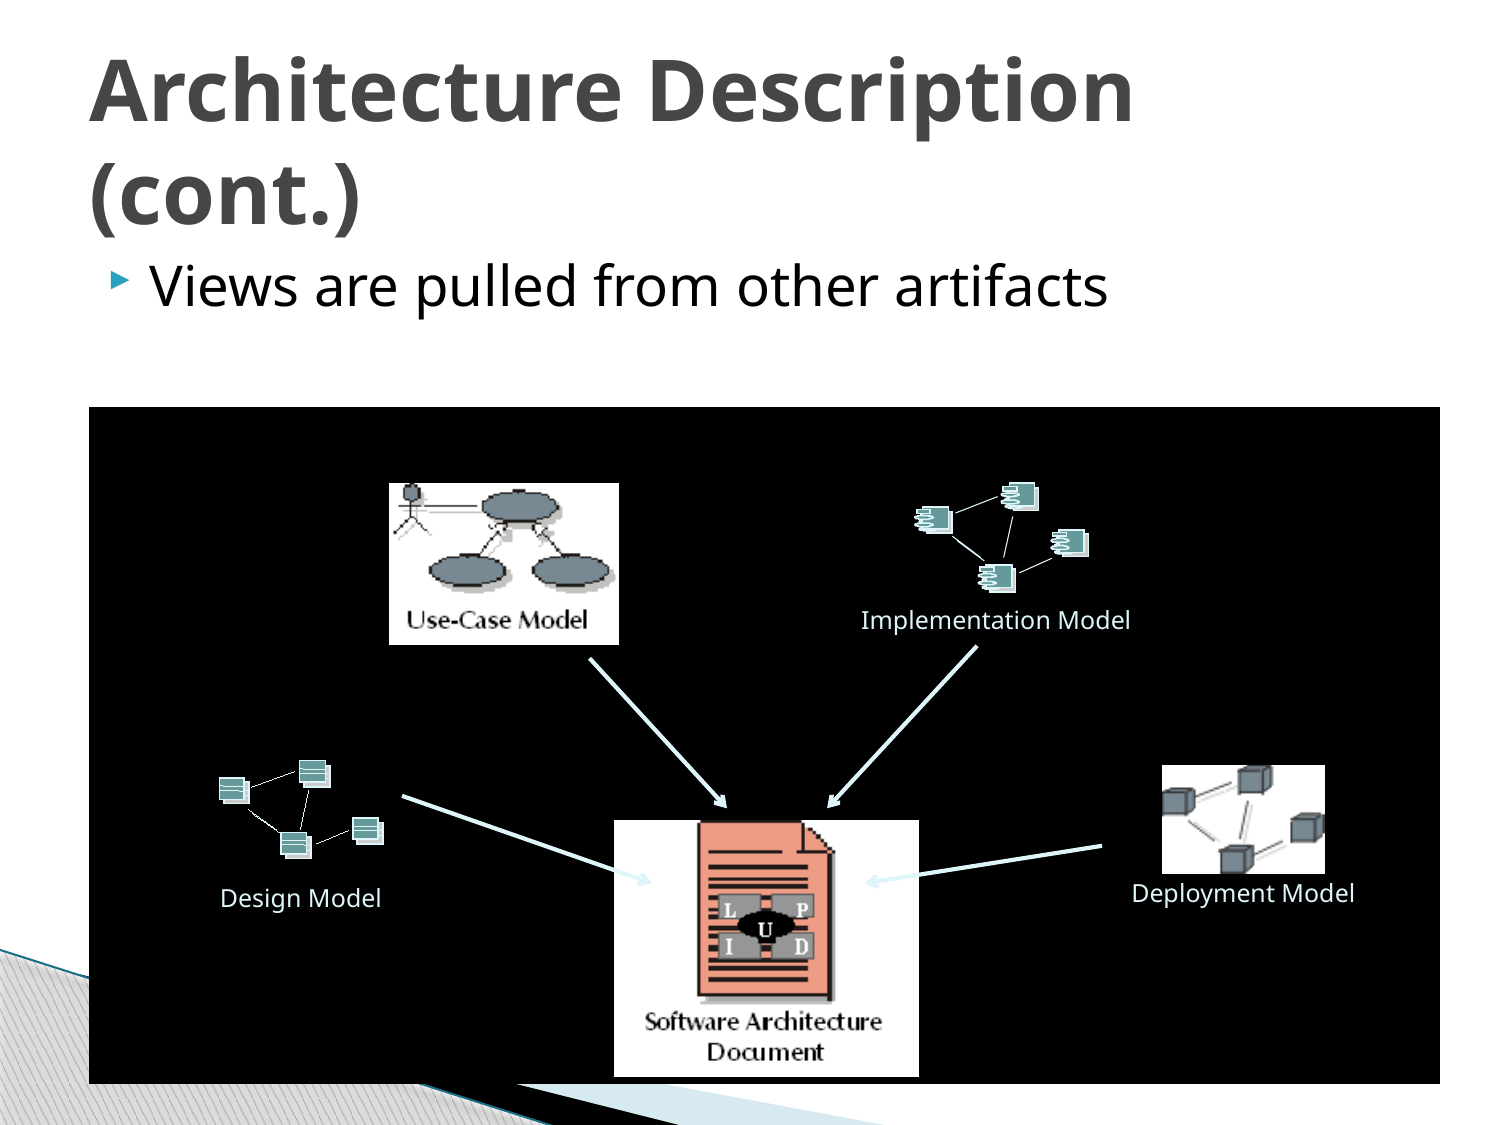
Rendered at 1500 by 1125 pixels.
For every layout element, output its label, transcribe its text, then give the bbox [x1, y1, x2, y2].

list Views are pulled from other artifacts [75, 243, 1425, 986]
title Architecture Description (cont.) [75, 45, 1425, 233]
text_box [89, 407, 1440, 1084]
